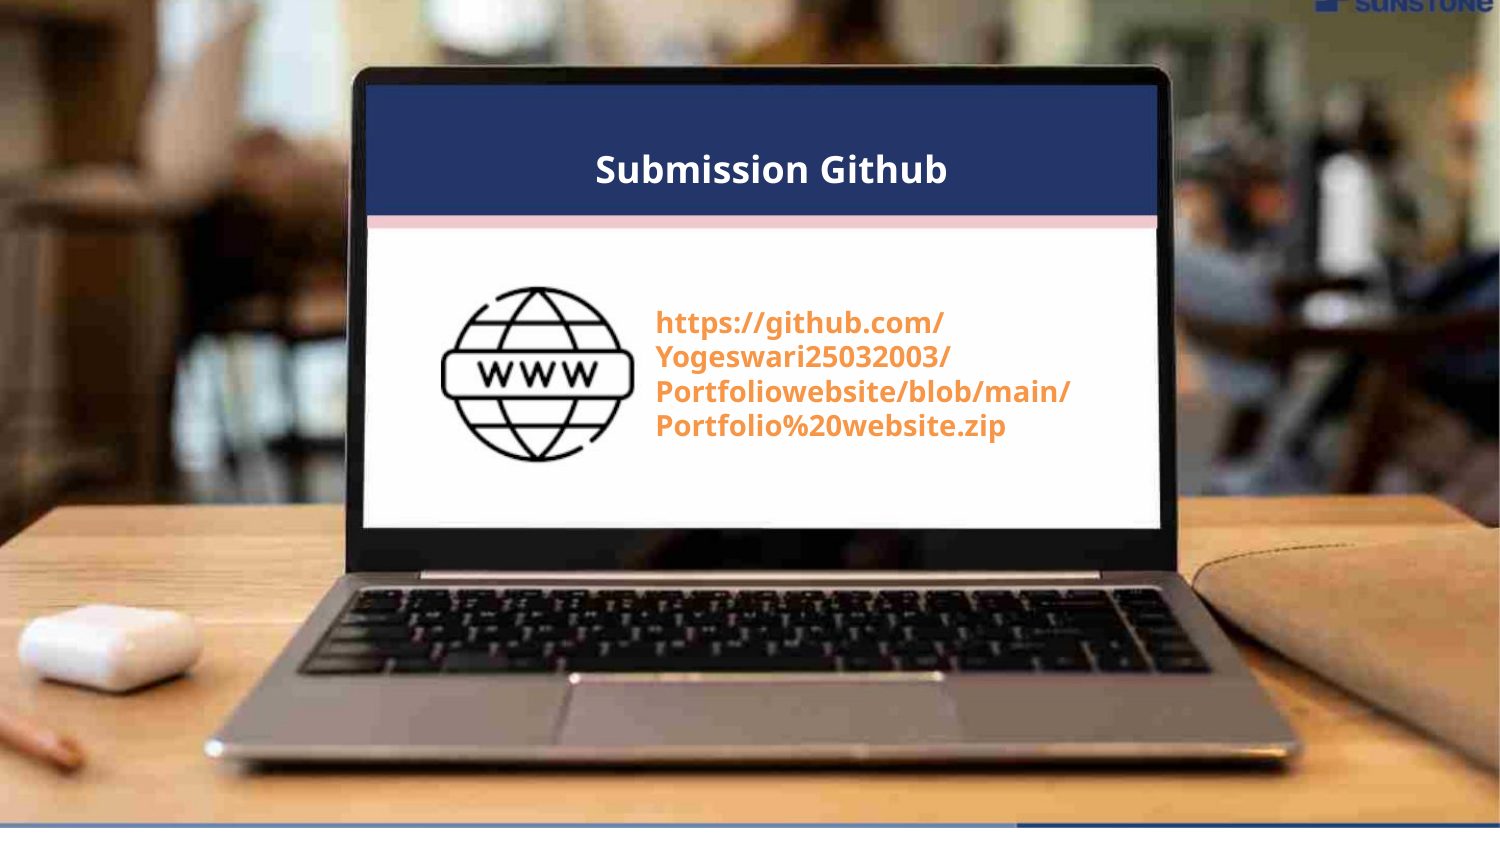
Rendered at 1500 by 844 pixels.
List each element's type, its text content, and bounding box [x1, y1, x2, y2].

text_box https://github.com/Yogeswari25032003/Portfoliowebsite/blob/main/Portfolio%20website.zip [655, 305, 1117, 443]
text_box Submission Github [595, 146, 954, 191]
text_box [0, 0, 1500, 828]
